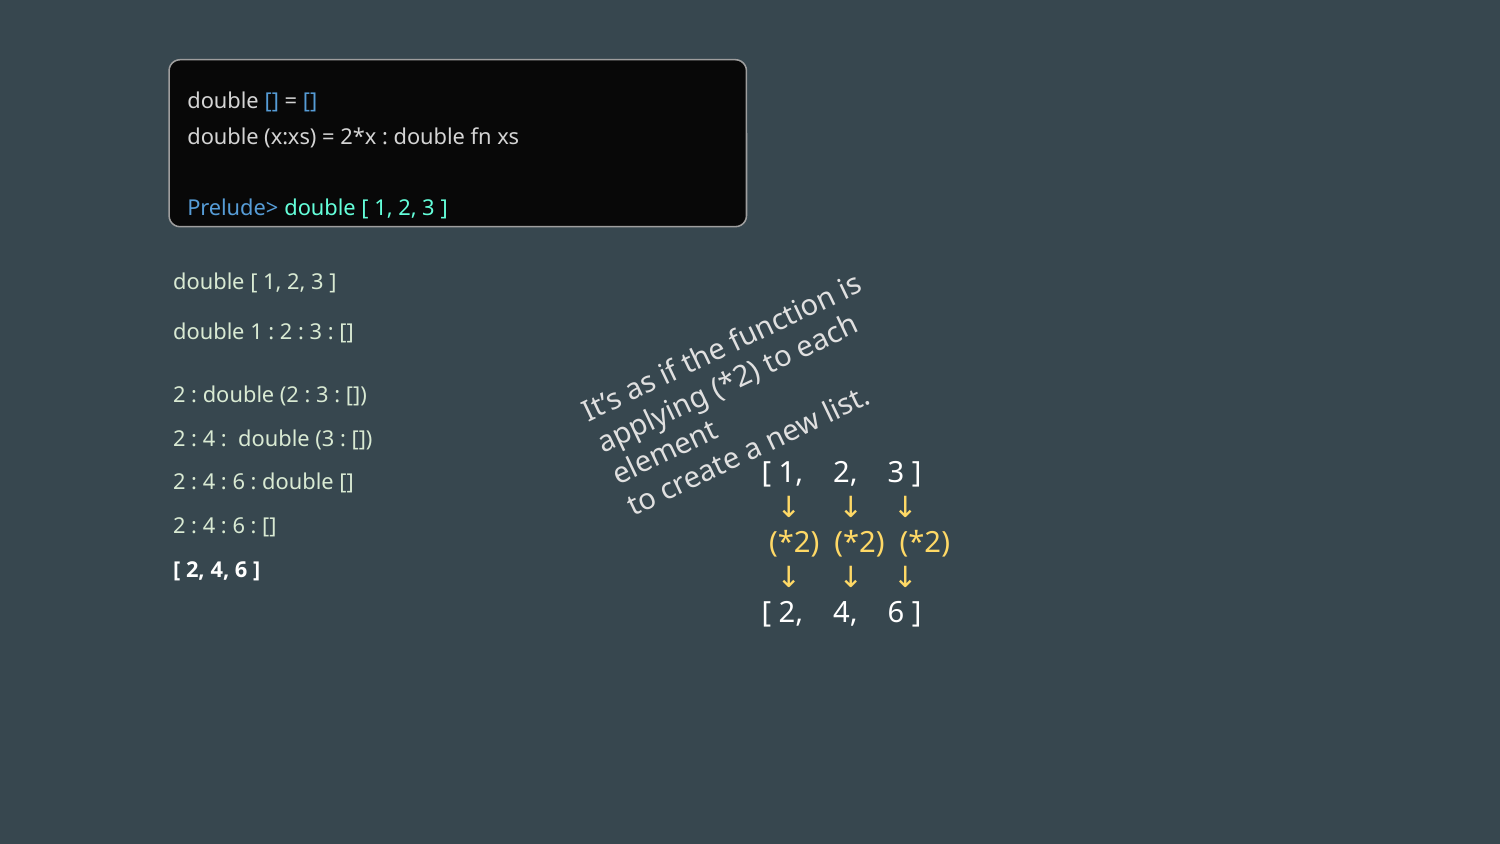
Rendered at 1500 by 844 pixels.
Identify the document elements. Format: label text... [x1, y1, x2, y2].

text_box 2 : 4 : 6 : double [] [158, 444, 601, 487]
text_box It’s as if the function is applying (*2) to each element to create a new list. [555, 237, 946, 542]
text_box 2 : 4 : 6 : [] [158, 487, 622, 531]
text_box [ 1, 2, 3 ] ↓ ↓ ↓ (*2) (*2) (*2) ↓ ↓ ↓ [ 2, 4, 6 ] [746, 438, 1239, 679]
text_box double [ 1, 2, 3 ] [158, 243, 651, 293]
text_box double [] = [] double (x:xs) = 2*x : double fn xs Prelude> double [ 1, 2, 3 ] [169, 59, 747, 227]
text_box 2 : double (2 : 3 : []) [158, 356, 621, 400]
text_box [ 2, 4, 6 ] [158, 531, 651, 597]
text_box 2 : 4 : double (3 : []) [158, 400, 581, 444]
text_box double 1 : 2 : 3 : [] [158, 293, 651, 356]
